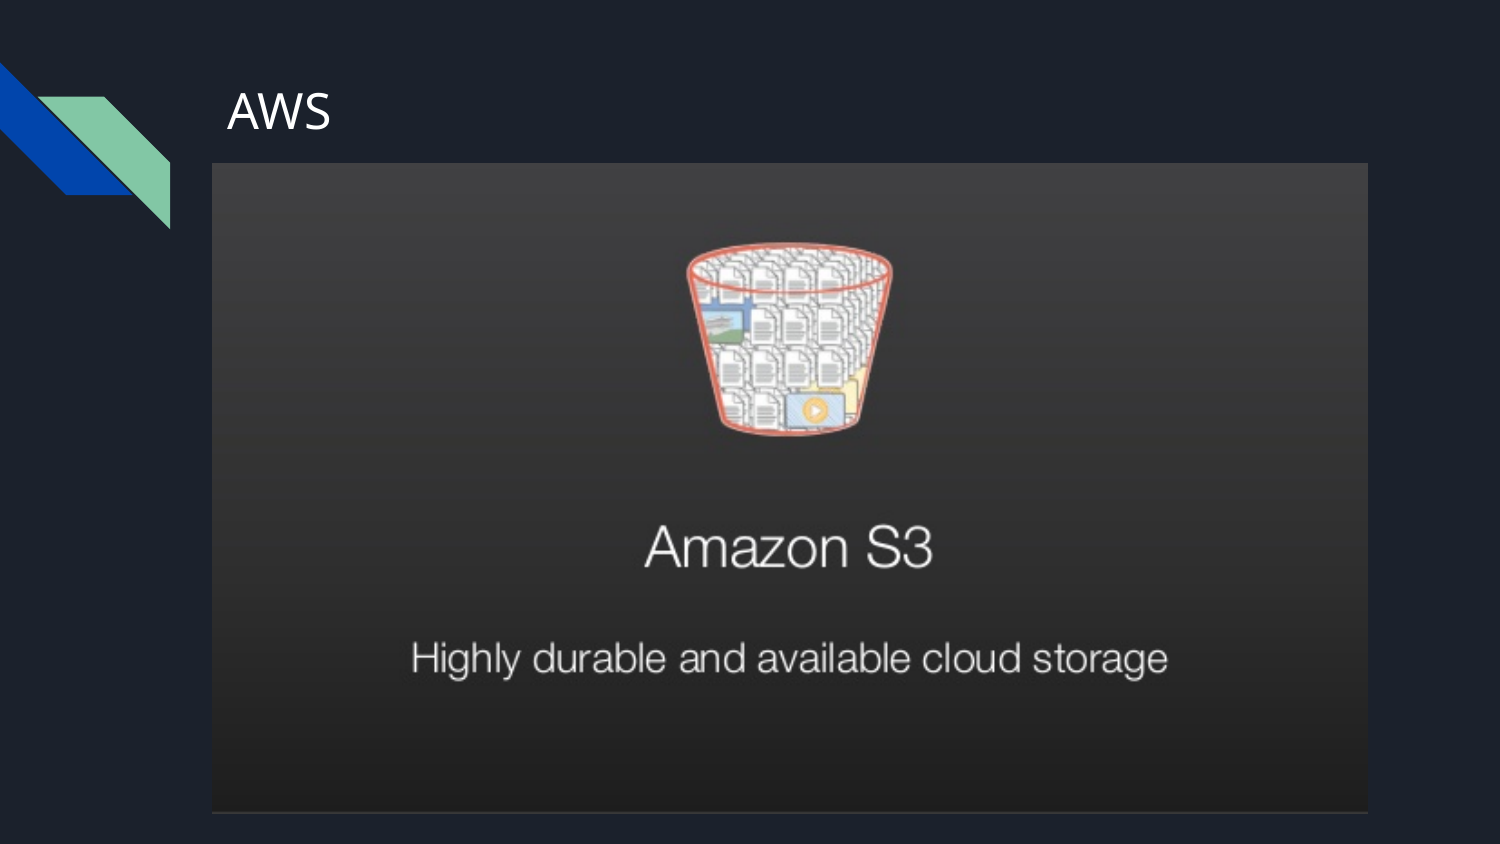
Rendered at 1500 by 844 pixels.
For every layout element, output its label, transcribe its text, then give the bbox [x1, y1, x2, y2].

picture [212, 163, 1368, 814]
title AWS [212, 64, 1368, 163]
